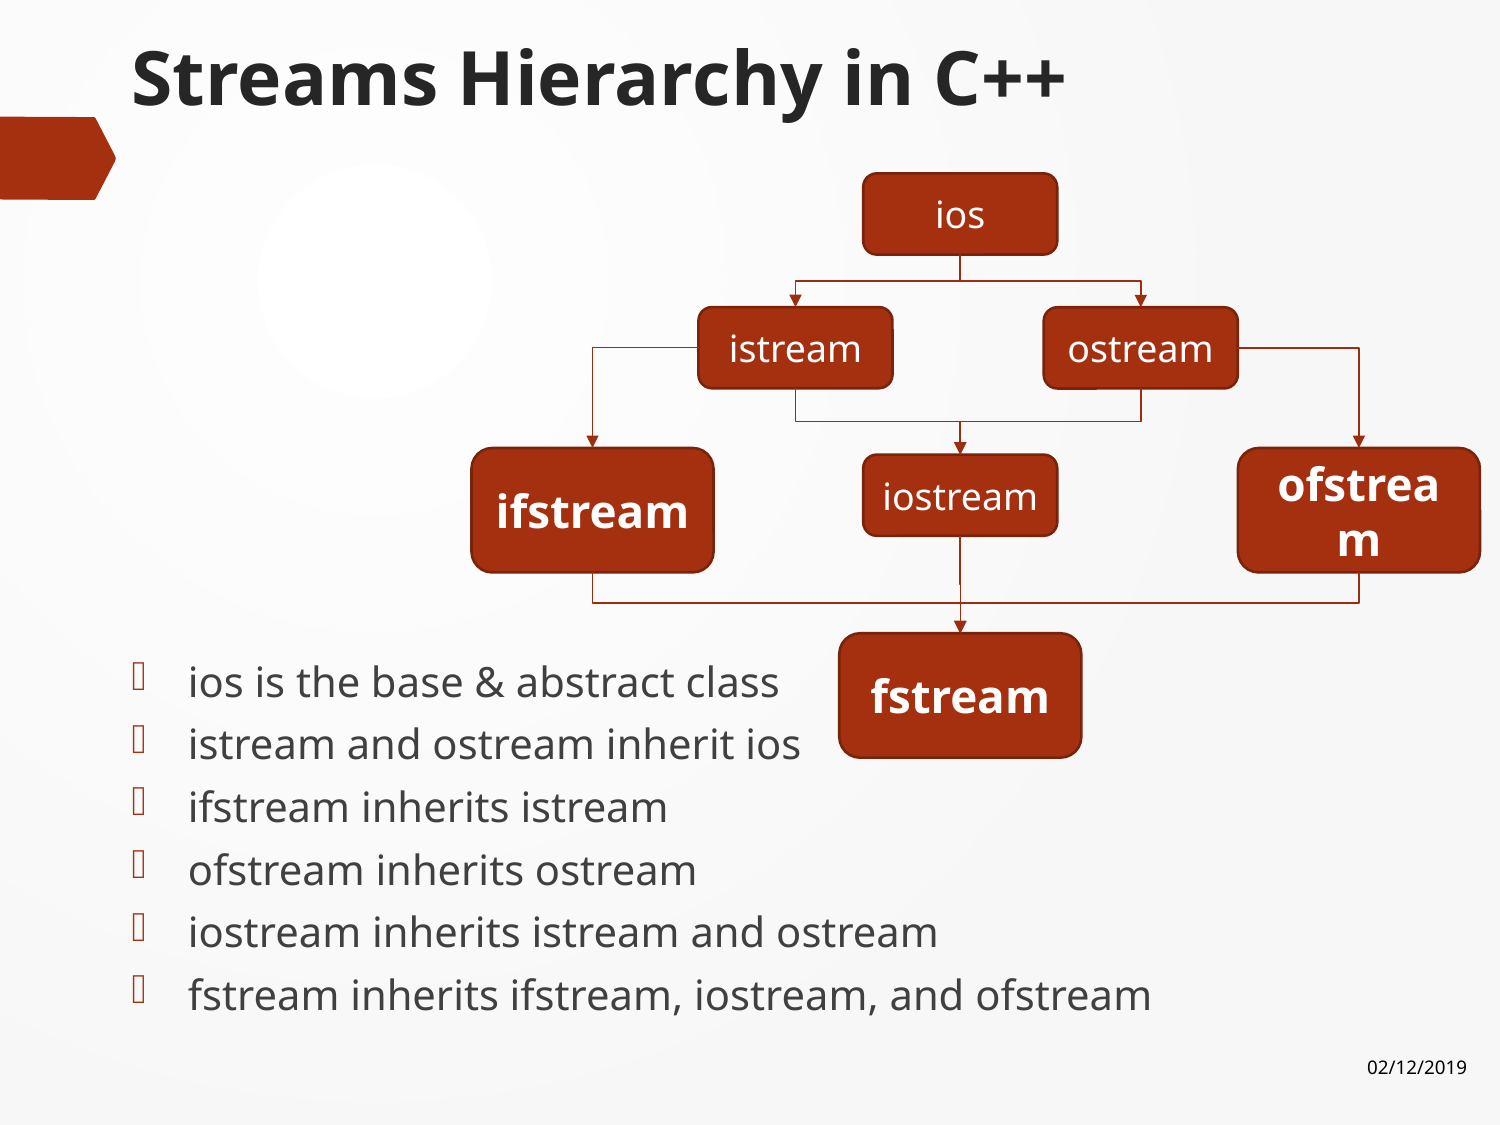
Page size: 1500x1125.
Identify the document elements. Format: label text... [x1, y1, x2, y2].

title Streams Hierarchy in C++ [116, 23, 1483, 158]
list ios is the base & abstract class istream and ostream inherit ios ifstream inherits istream ofstream inherits ostream iostream inherits istream and ostream fstream inherits ifstream, iostream, and ofstream [116, 210, 1483, 1029]
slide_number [1260, 1037, 1483, 1098]
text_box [471, 173, 1481, 758]
